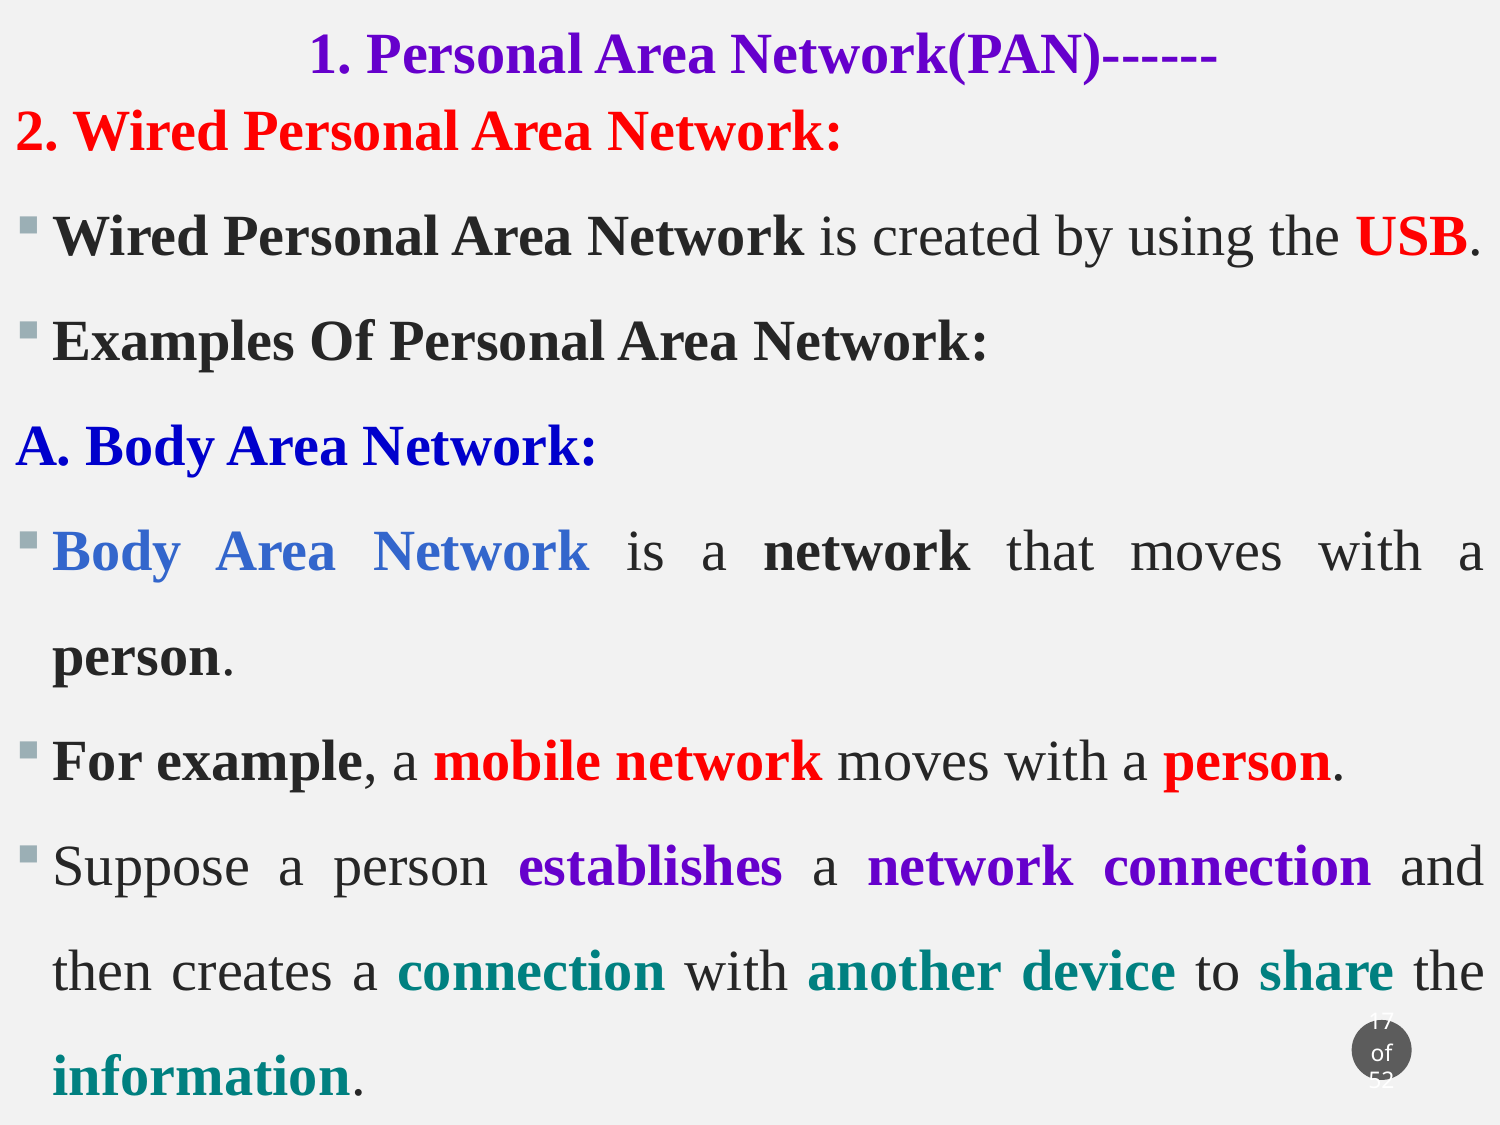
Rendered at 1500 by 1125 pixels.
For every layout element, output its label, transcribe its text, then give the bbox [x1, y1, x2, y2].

slide_number 17 of 52 [1351, 1019, 1412, 1080]
text_box 1. Personal Area Network(PAN)------ [50, 0, 1425, 100]
list 2. Wired Personal Area Network: Wired Personal Area Network is created by using the USB. Examples Of Personal Area Network: A. Body Area Network: Body Area Network is a network that moves with a person. For example, a mobile network moves with a person. Suppose a person establishes a network connection and then creates a connection with another device to share the information. [0, 50, 1500, 1125]
